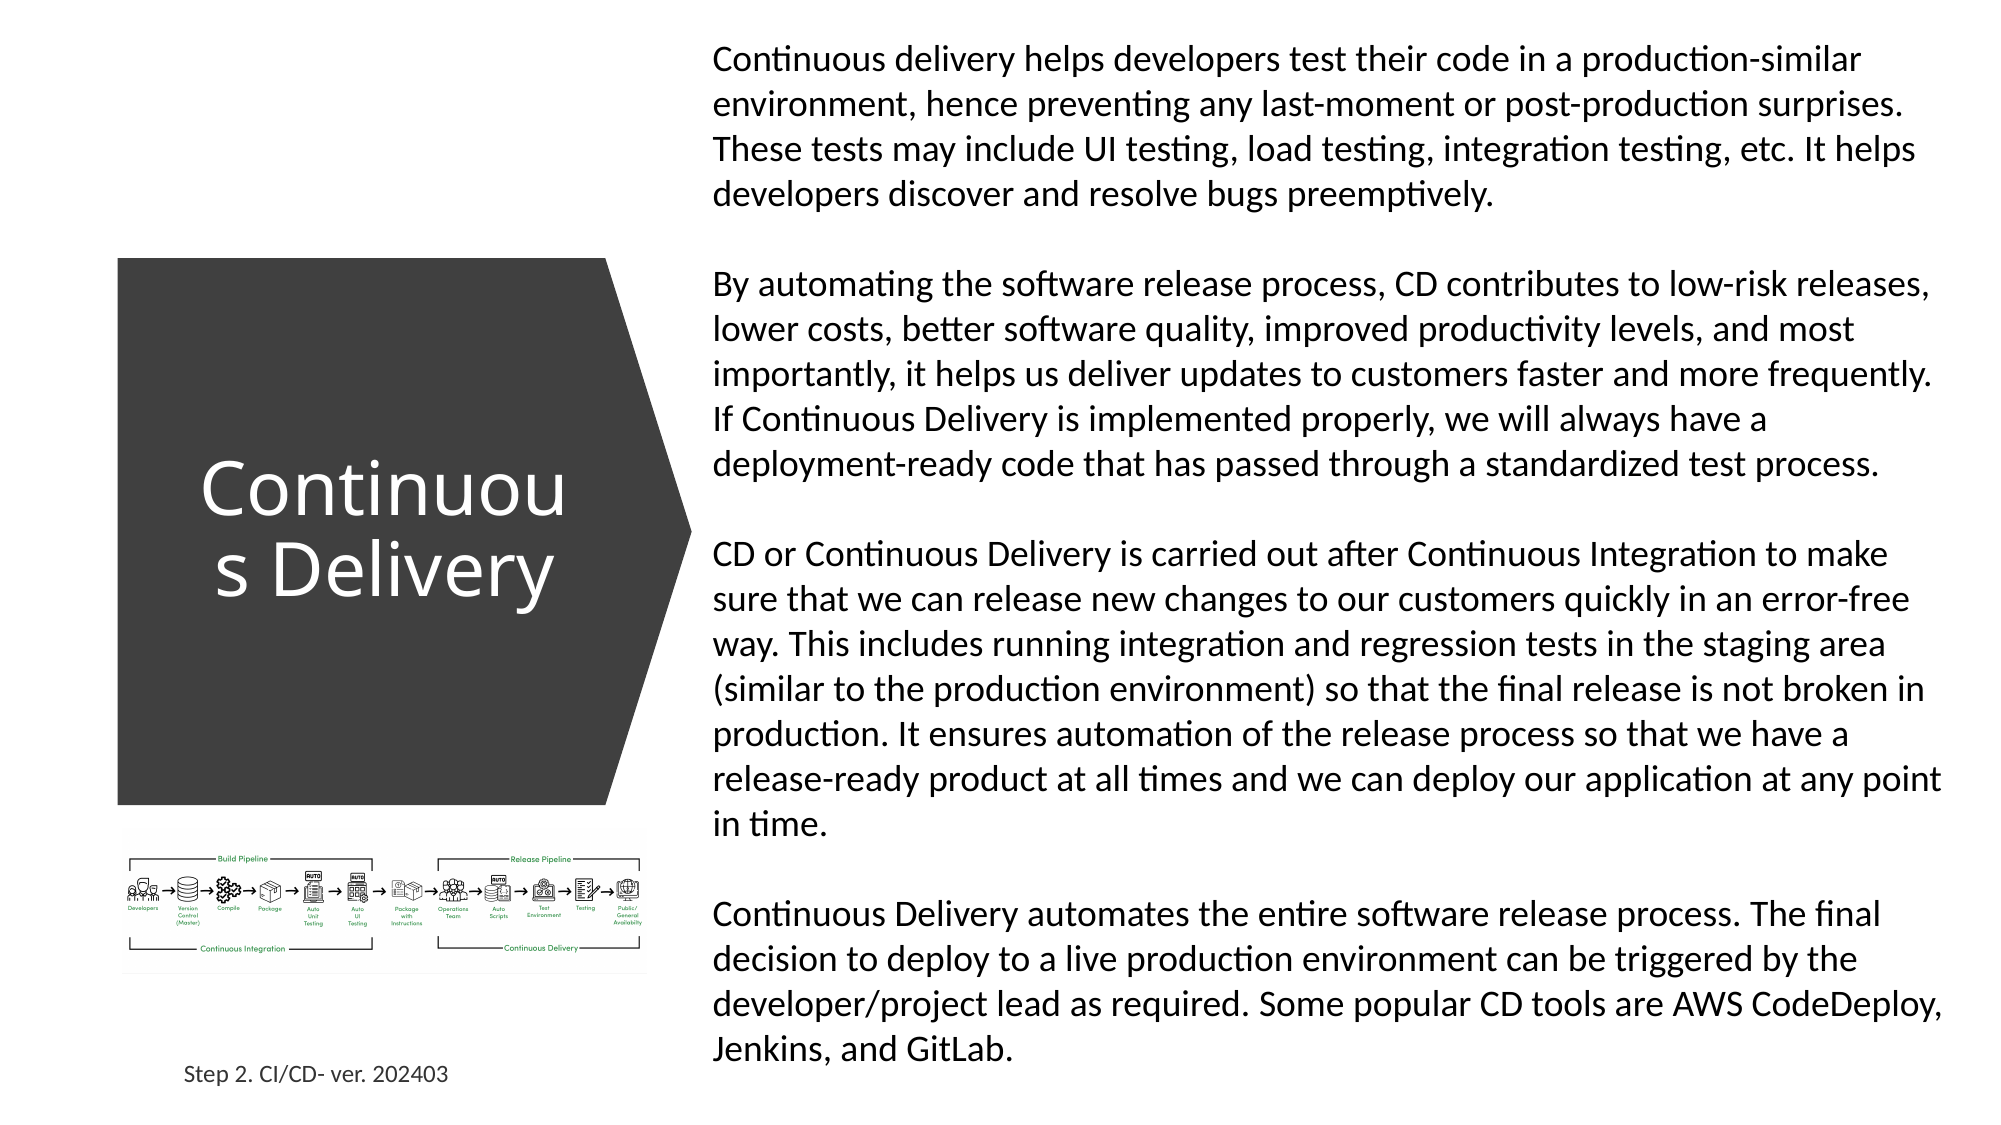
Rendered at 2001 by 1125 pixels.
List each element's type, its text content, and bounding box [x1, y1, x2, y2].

text_box Continuous delivery helps developers test their code in a production-similar environment, hence preventing any last-moment or post-production surprises. These tests may include UI testing, load testing, integration testing, etc. It helps developers discover and resolve bugs preemptively. By automating the software release process, CD contributes to low-risk releases, lower costs, better software quality, improved productivity levels, and most importantly, it helps us deliver updates to customers faster and more frequently. If Continuous Delivery is implemented properly, we will always have a deployment-ready code that has passed through a standardized test process. CD or Continuous Delivery is carried out after Continuous Integration to make sure that we can release new changes to our customers quickly in an error-free way. This includes running integration and regression tests in the staging area (similar to the production environment) so that the final release is not broken in production. It ensures automation of the release process so that we have a release-ready product at all times and we can deploy our application at any point in time. Continuous Delivery automates the entire software release process. The final decision to deploy to a live production environment can be triggered by the developer/project lead as required. Some popular CD tools are AWS CodeDeploy, Jenkins, and GitLab. [697, 26, 1966, 1077]
picture [121, 828, 647, 975]
footer Step 2. CI/CD- ver. 202403 [168, 1042, 1188, 1103]
text_box [116, 257, 693, 807]
title Continuous Delivery [168, 322, 601, 741]
